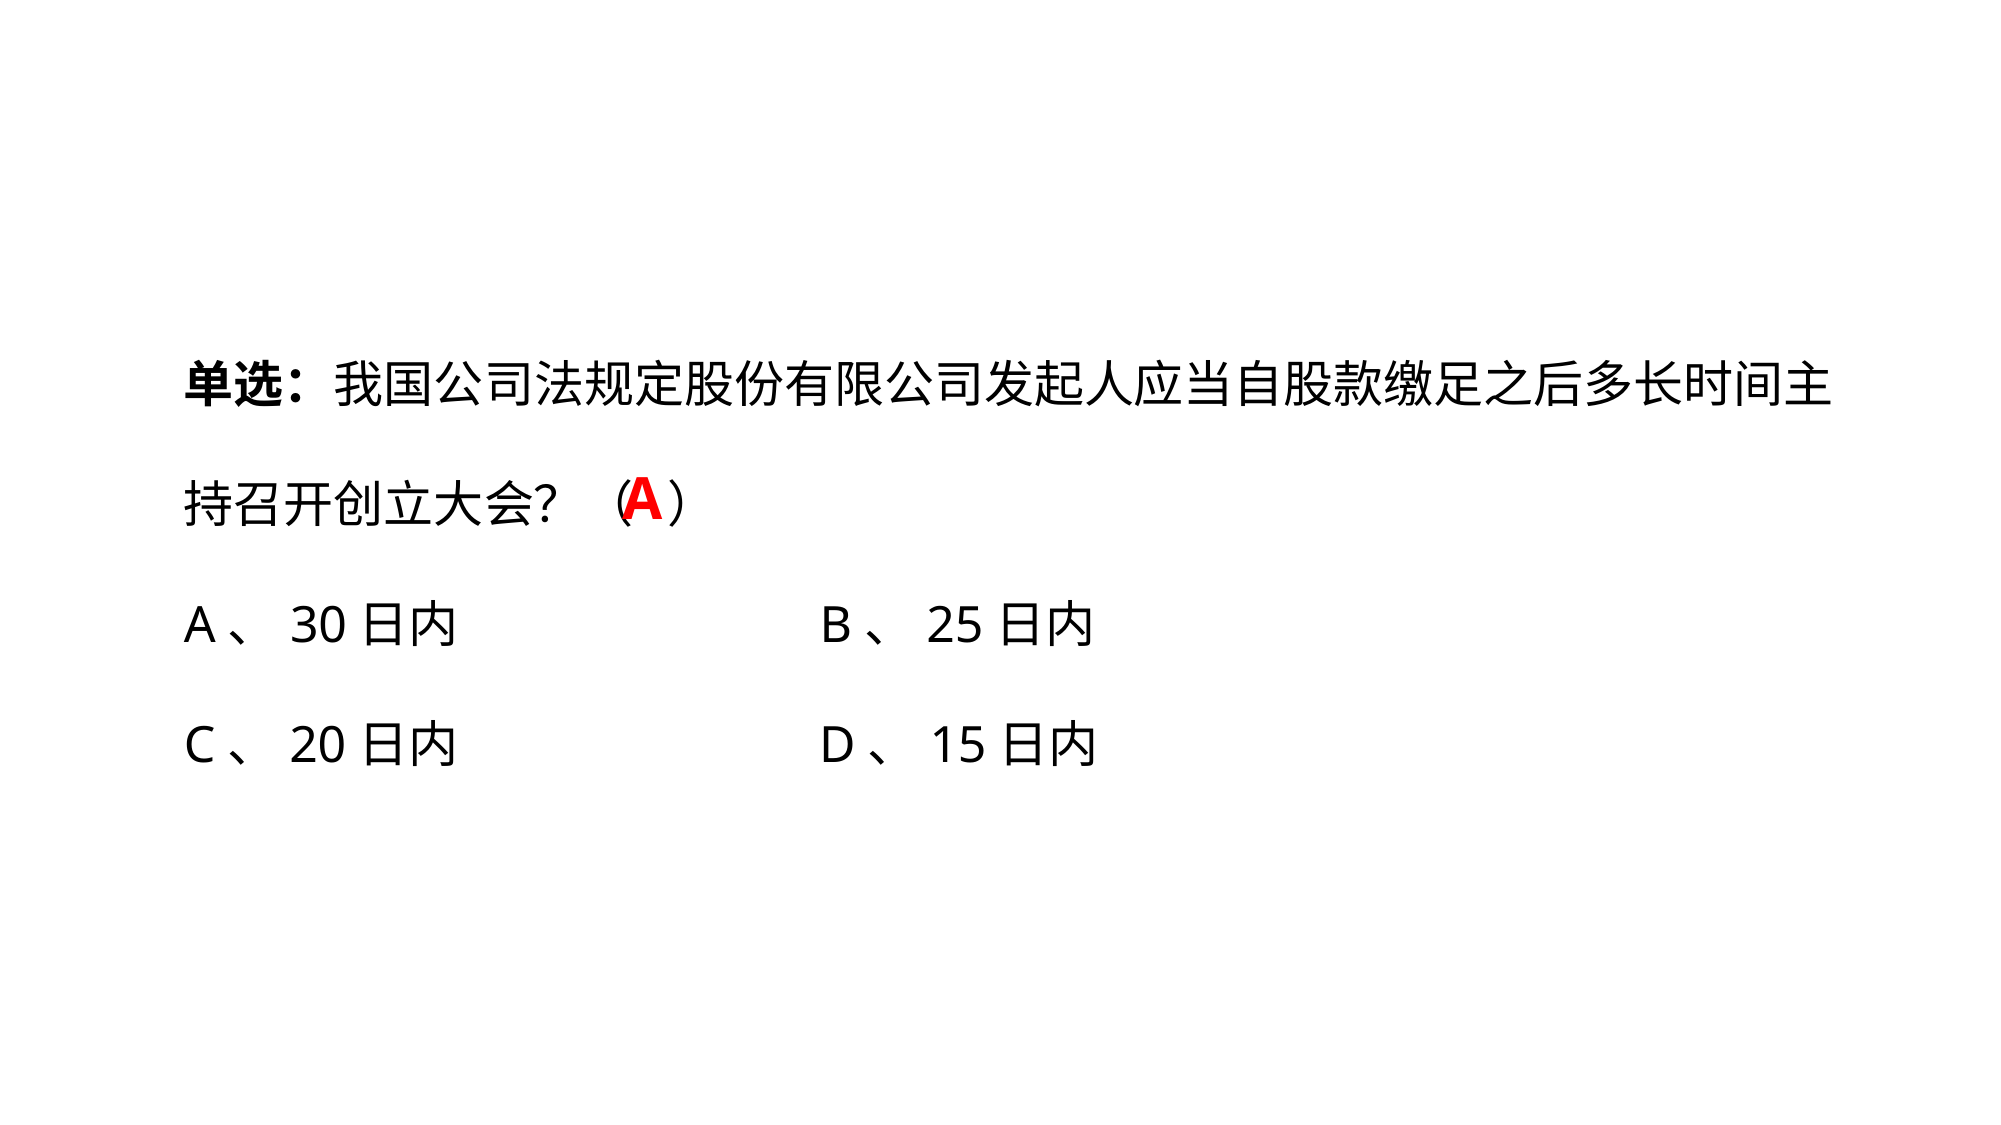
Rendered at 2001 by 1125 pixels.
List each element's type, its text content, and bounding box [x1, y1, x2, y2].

text_box 单选：我国公司法规定股份有限公司发起人应当自股款缴足之后多长时间主持召开创立大会？（ ） A、30日内 B、25日内 C、20日内 D、15日内 [169, 284, 1869, 780]
text_box A [607, 454, 870, 540]
